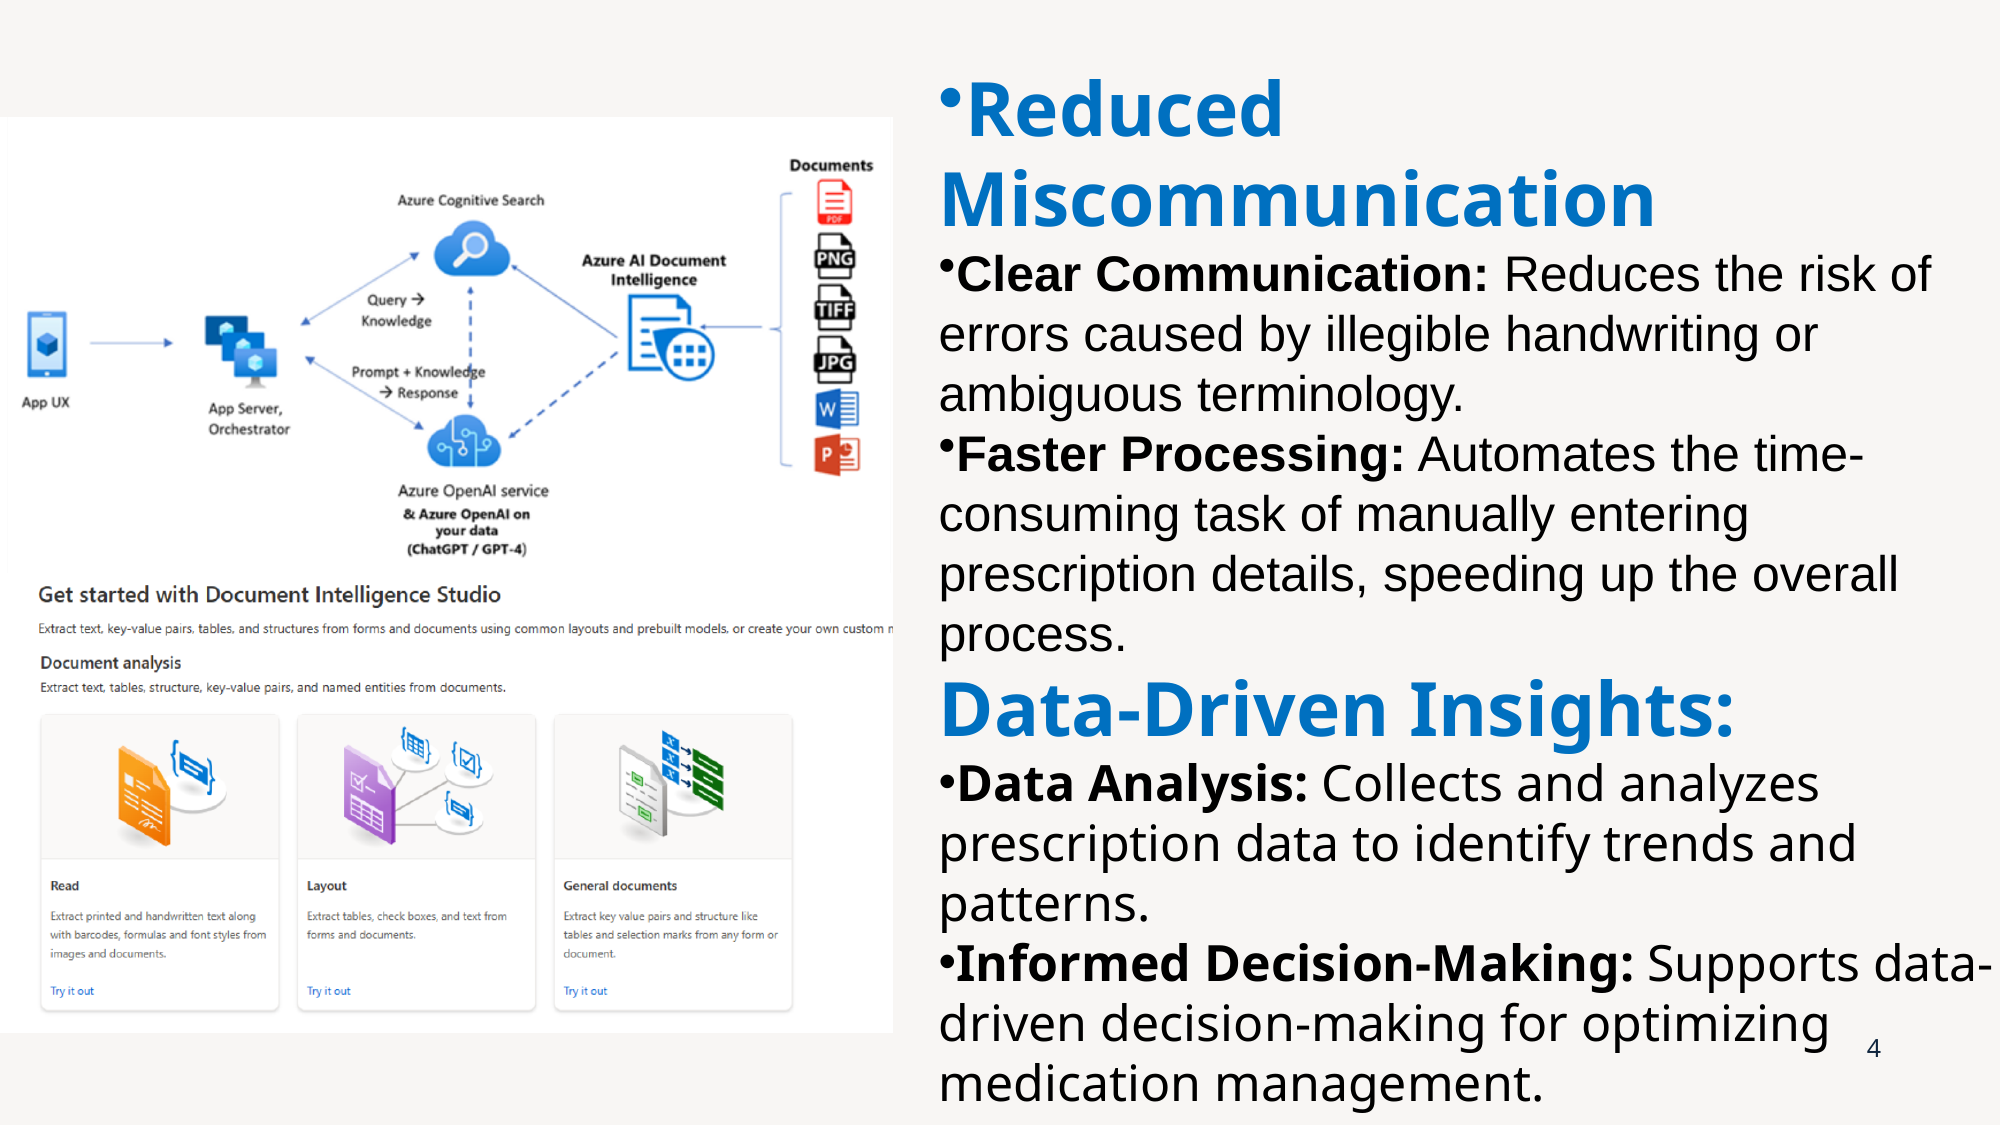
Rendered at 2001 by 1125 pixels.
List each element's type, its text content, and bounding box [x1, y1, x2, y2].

text_box Reduced Miscommunication Clear Communication: Reduces the risk of errors caused by illegible handwriting or ambiguous terminology. Faster Processing: Automates the time-consuming task of manually entering prescription details, speeding up the overall process. Data-Driven Insights: Data Analysis: Collects and analyzes prescription data to identify trends and patterns. Informed Decision-Making: Supports data-driven decision-making for optimizing medication management. [923, 8, 2000, 1125]
picture [0, 117, 893, 1033]
